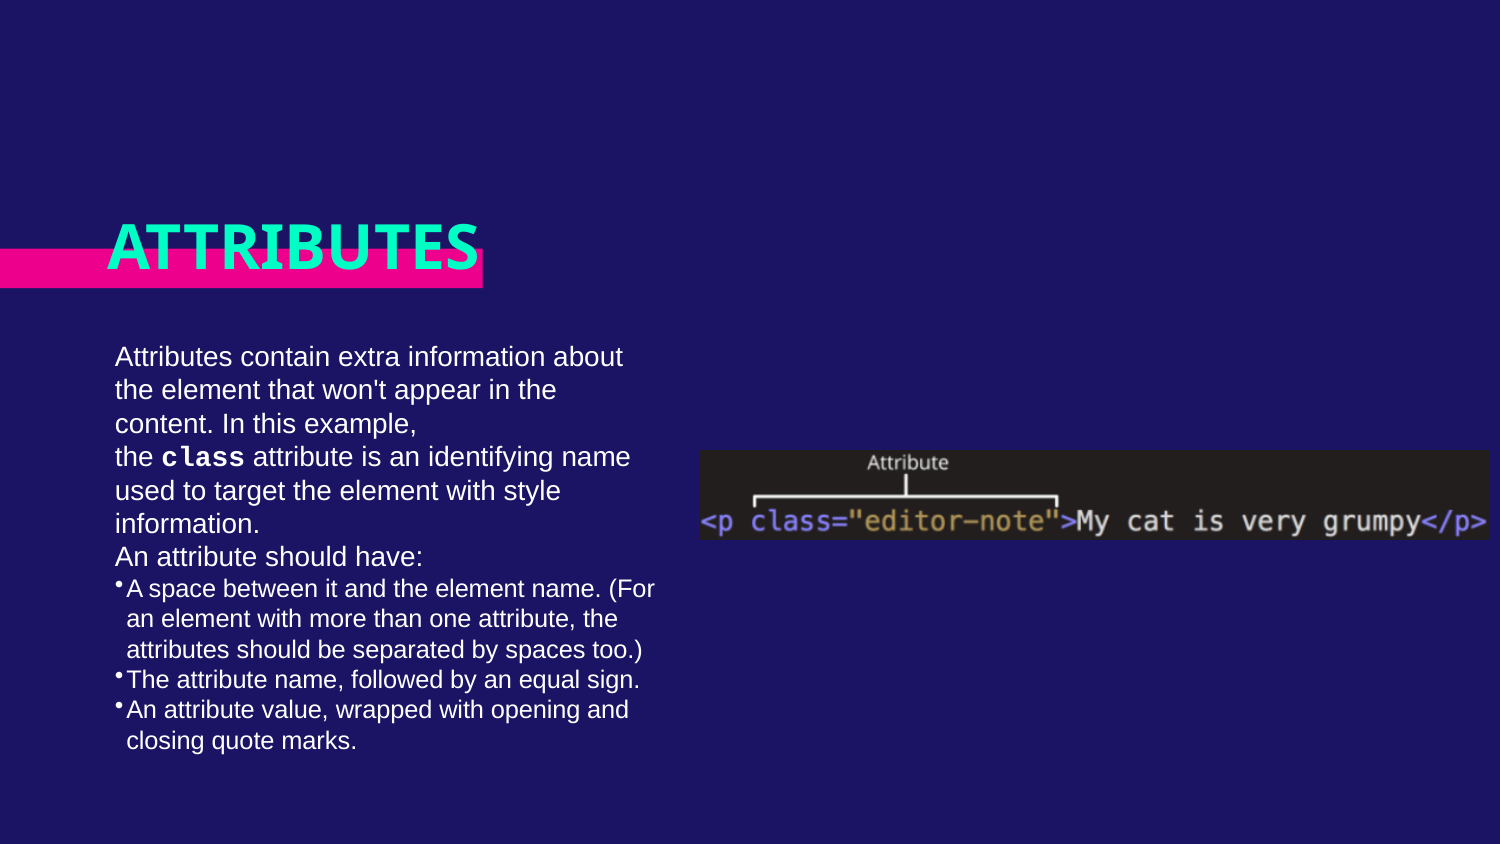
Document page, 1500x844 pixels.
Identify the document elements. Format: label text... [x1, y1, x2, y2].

title ATTRIBUTES [91, 191, 677, 302]
list Attributes contain extra information about the element that won't appear in the content. In this example, the class attribute is an identifying name used to target the element with style information. An attribute should have: A space between it and the element name. (For an element with more than one attribute, the attributes should be separated by spaces too.) The attribute name, followed by an equal sign. An attribute value, wrapped with opening and closing quote marks. [99, 323, 677, 760]
picture [699, 450, 1489, 540]
